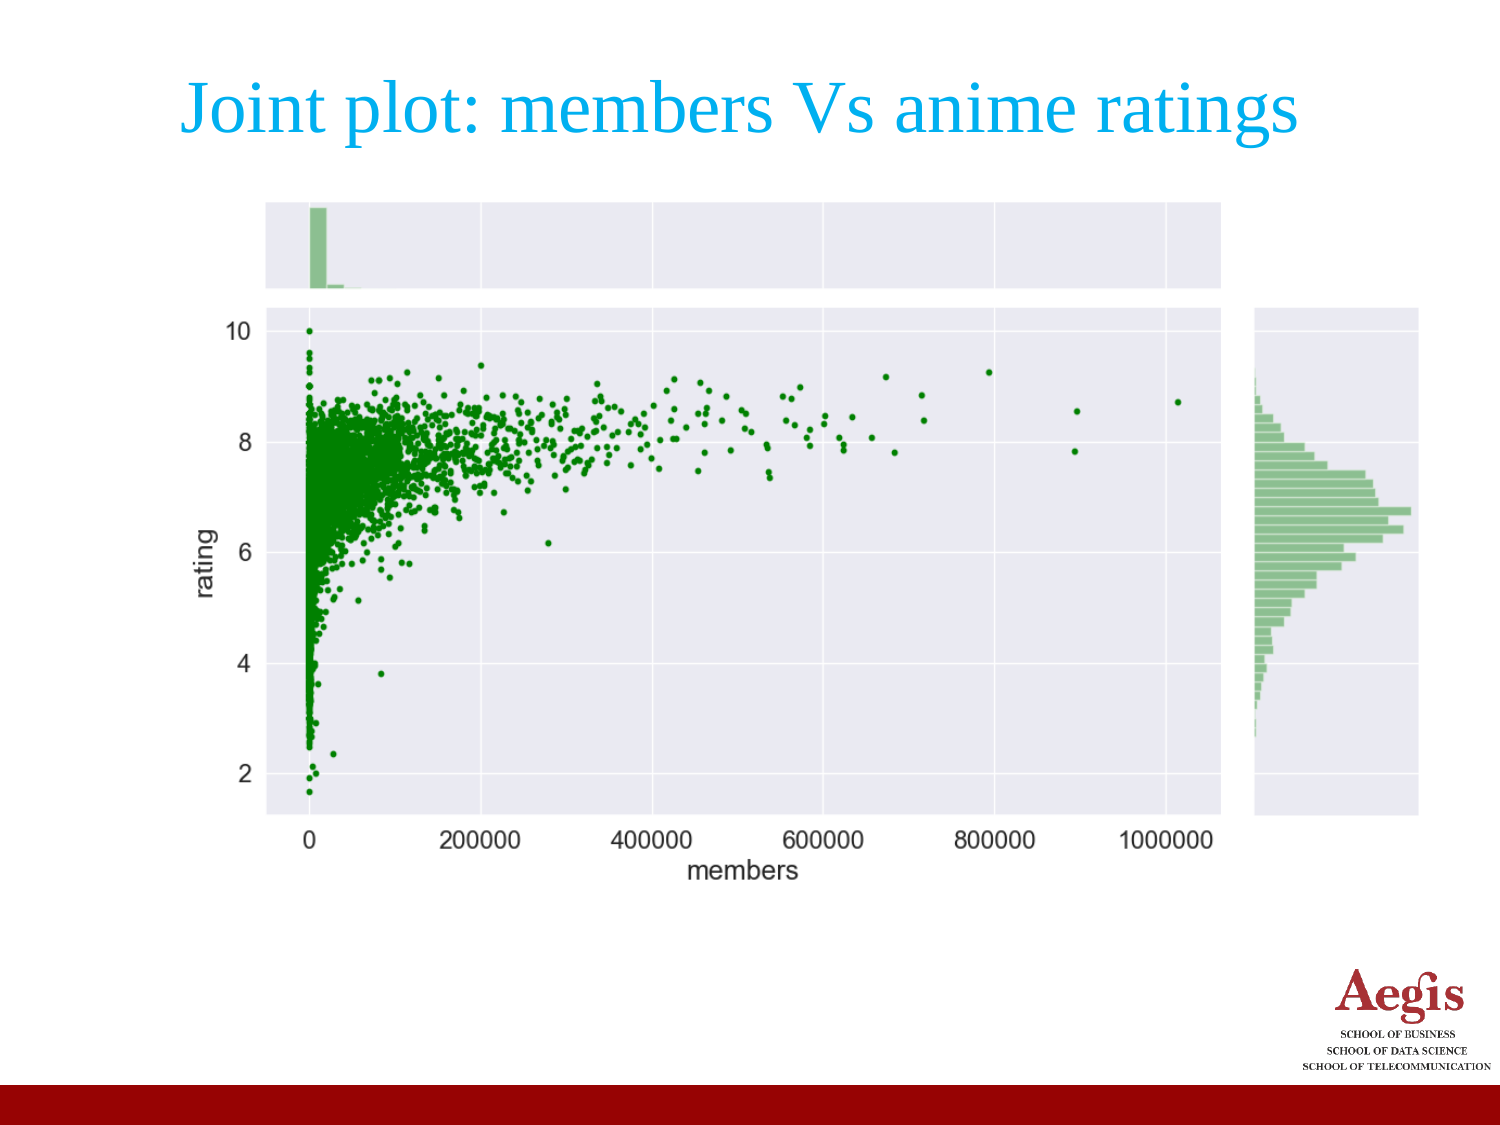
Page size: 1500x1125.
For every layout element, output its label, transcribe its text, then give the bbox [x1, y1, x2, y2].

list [17, 160, 1500, 929]
picture [1303, 969, 1491, 1070]
title Joint plot: members Vs anime ratings [75, 45, 1425, 159]
